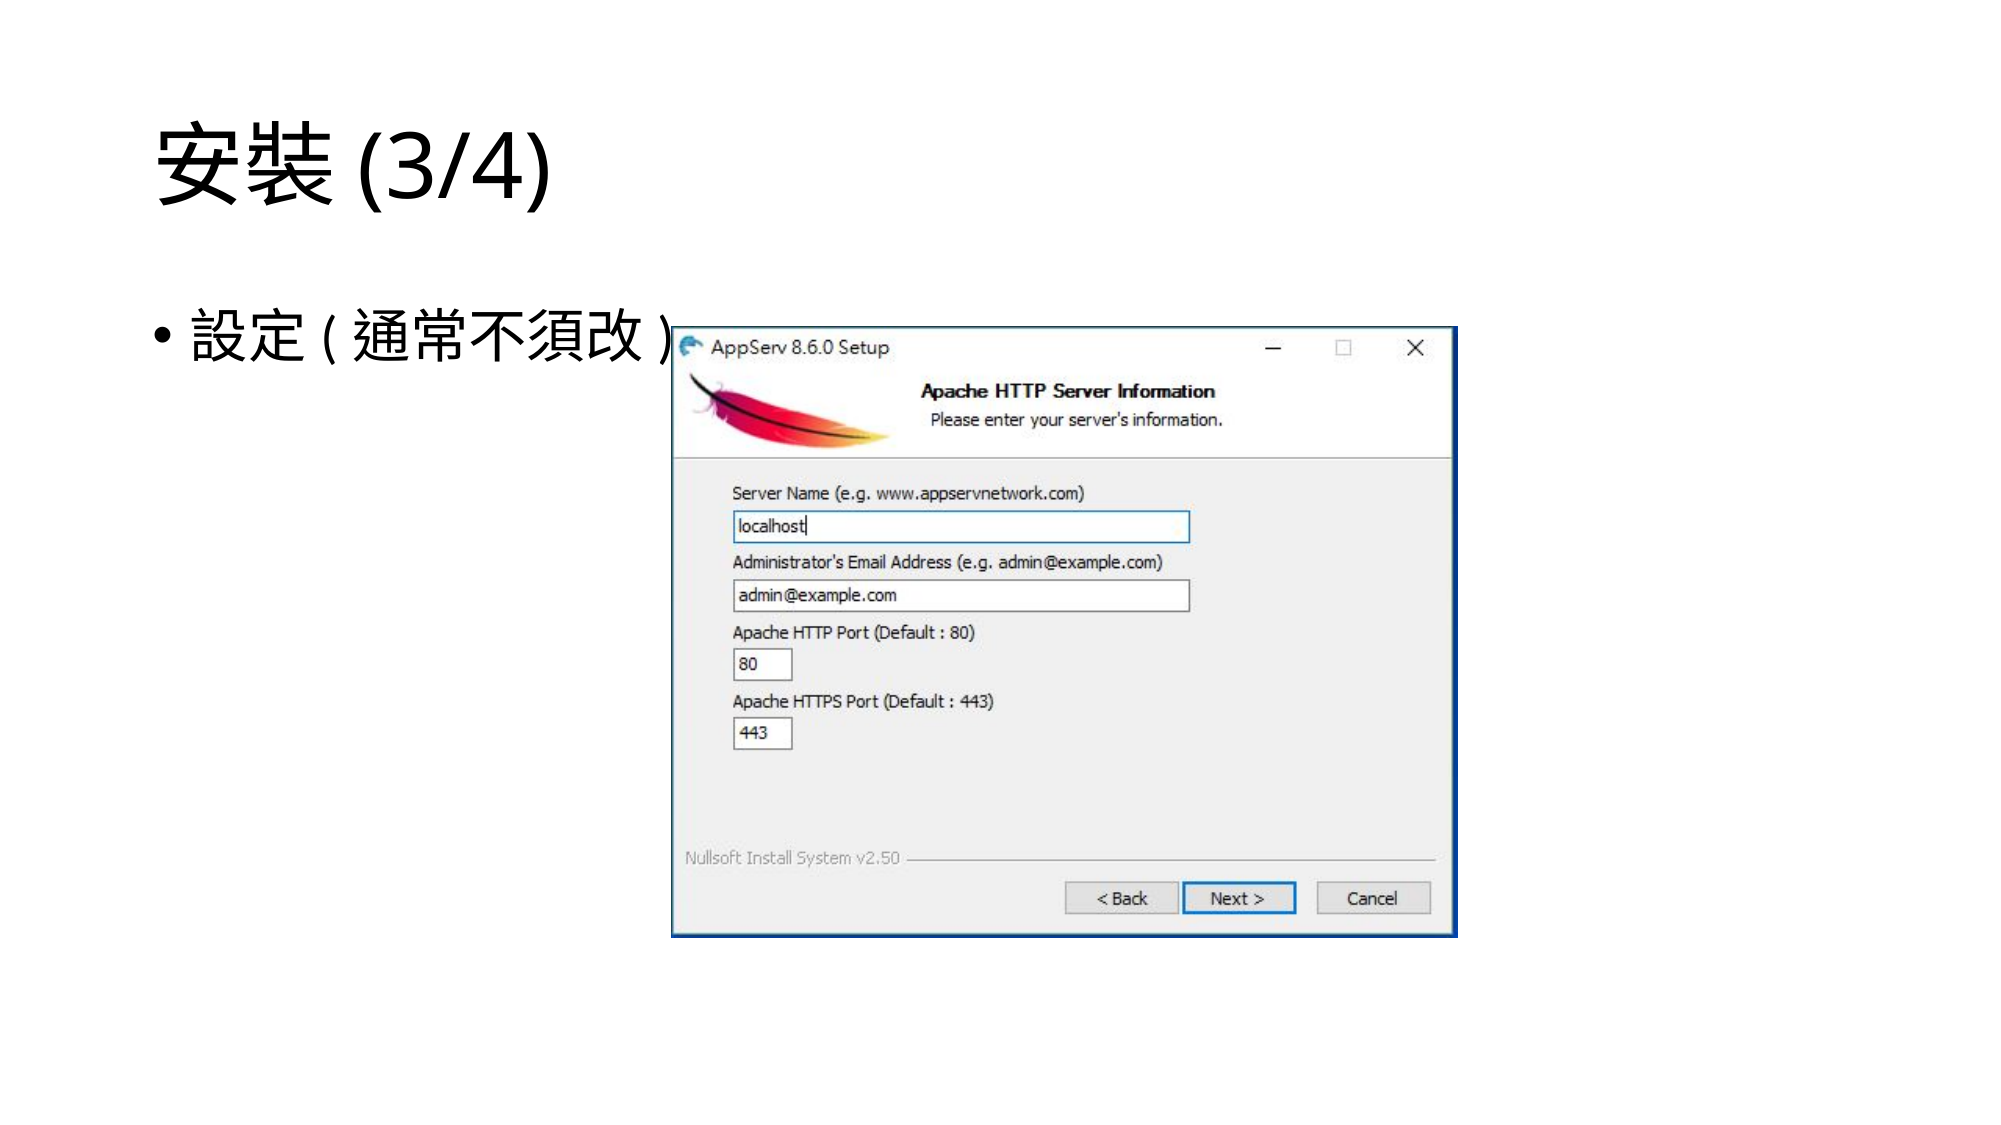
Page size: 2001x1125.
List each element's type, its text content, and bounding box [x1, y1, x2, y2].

picture [671, 326, 1458, 938]
title 安裝(3/4) [137, 59, 1863, 278]
list 設定(通常不須改) [137, 299, 1863, 1014]
